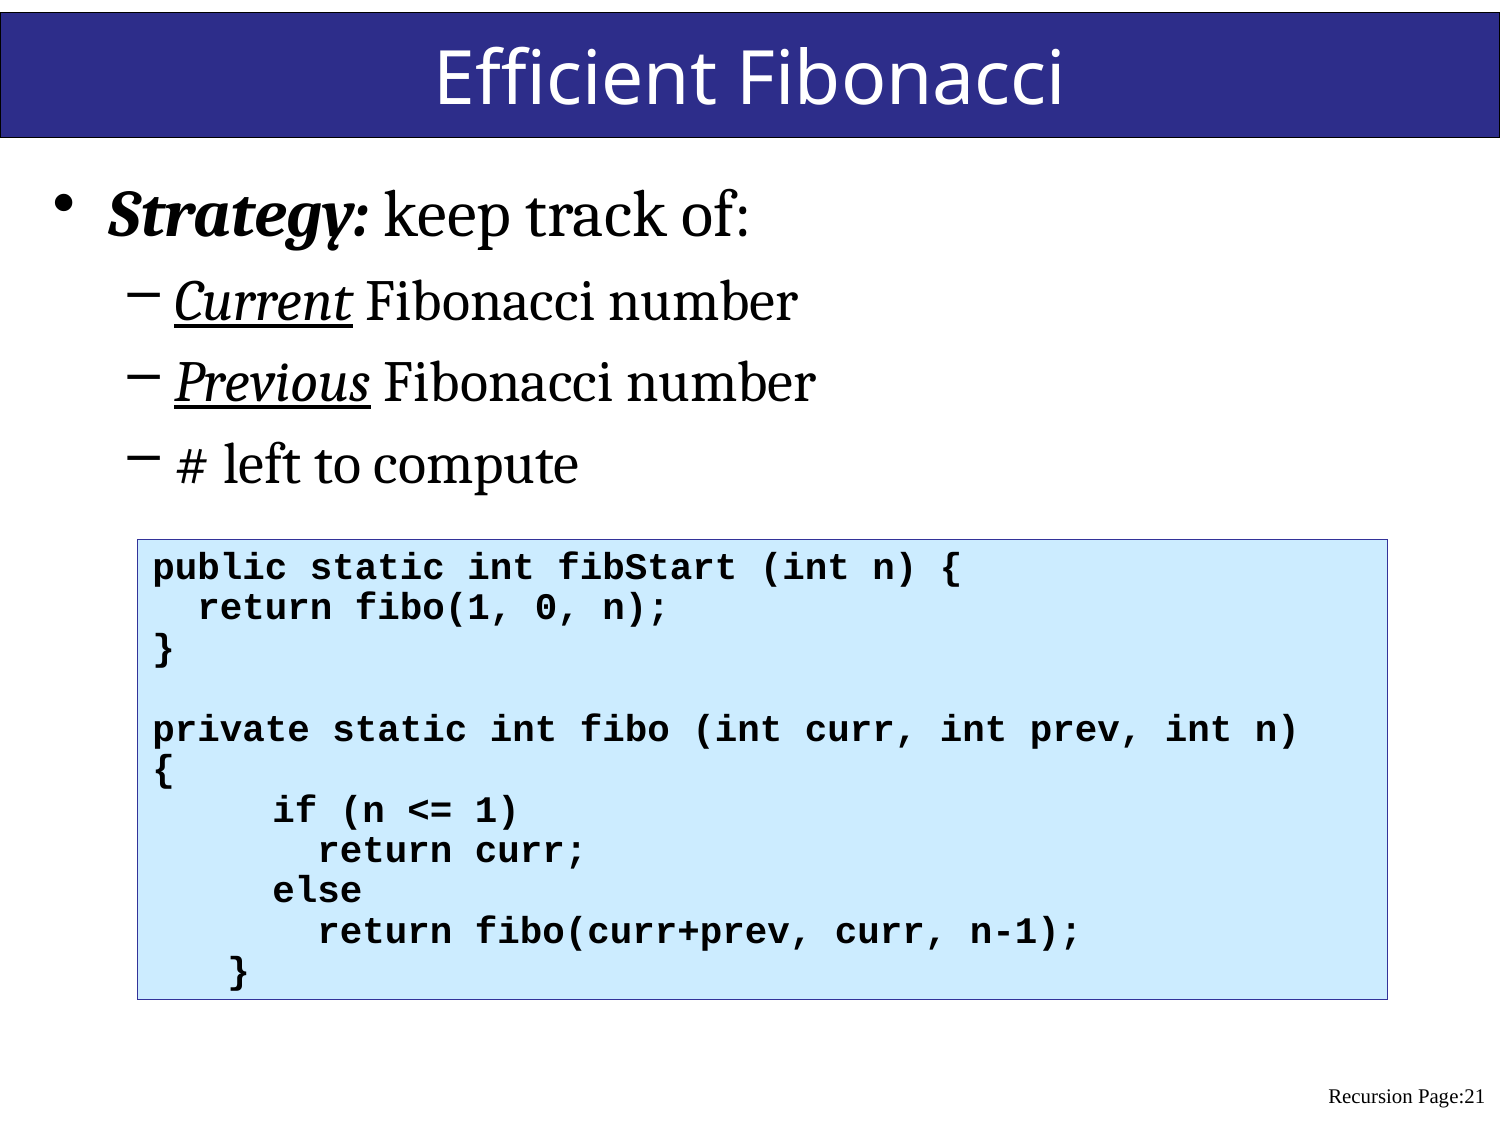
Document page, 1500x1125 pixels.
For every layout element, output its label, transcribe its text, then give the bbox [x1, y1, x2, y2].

title Efficient Fibonacci [0, 12, 1500, 138]
text_box public static int fibStart (int n) { return fibo(1, 0, n); } private static int fibo (int curr, int prev, int n) { if (n <= 1) return curr; else return fibo(curr+prev, curr, n-1); } [137, 539, 1388, 1000]
list Strategy: keep track of: Current Fibonacci number Previous Fibonacci number # left to compute [37, 162, 1475, 1075]
